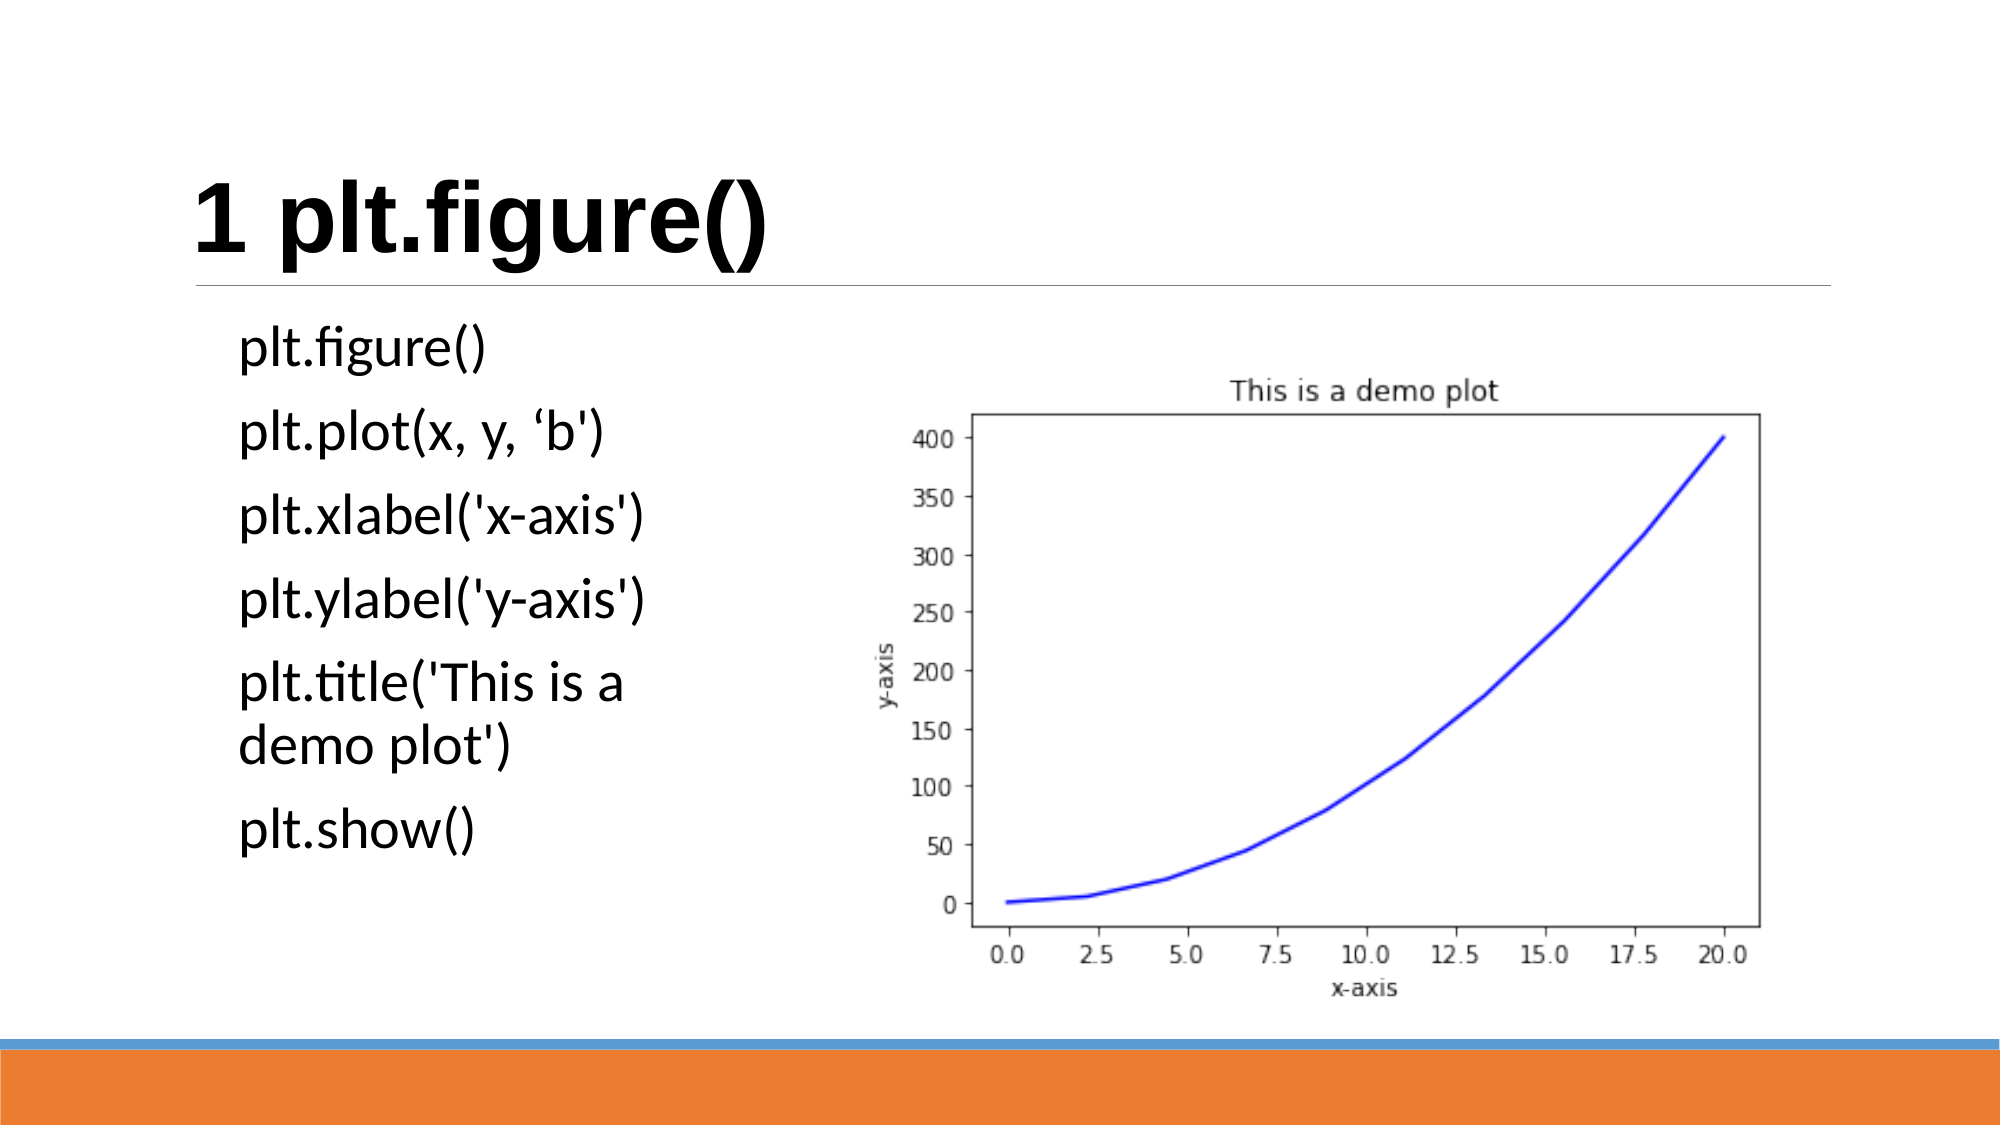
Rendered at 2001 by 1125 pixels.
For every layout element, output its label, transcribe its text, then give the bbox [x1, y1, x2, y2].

title 1 plt.figure() [192, 152, 1169, 277]
text_box plt.figure() plt.plot(x, y, ‘b') plt.xlabel('x-axis') plt.ylabel('y-axis') plt.title('This is a demo plot') plt.show() [223, 308, 718, 869]
picture [861, 362, 1776, 1016]
